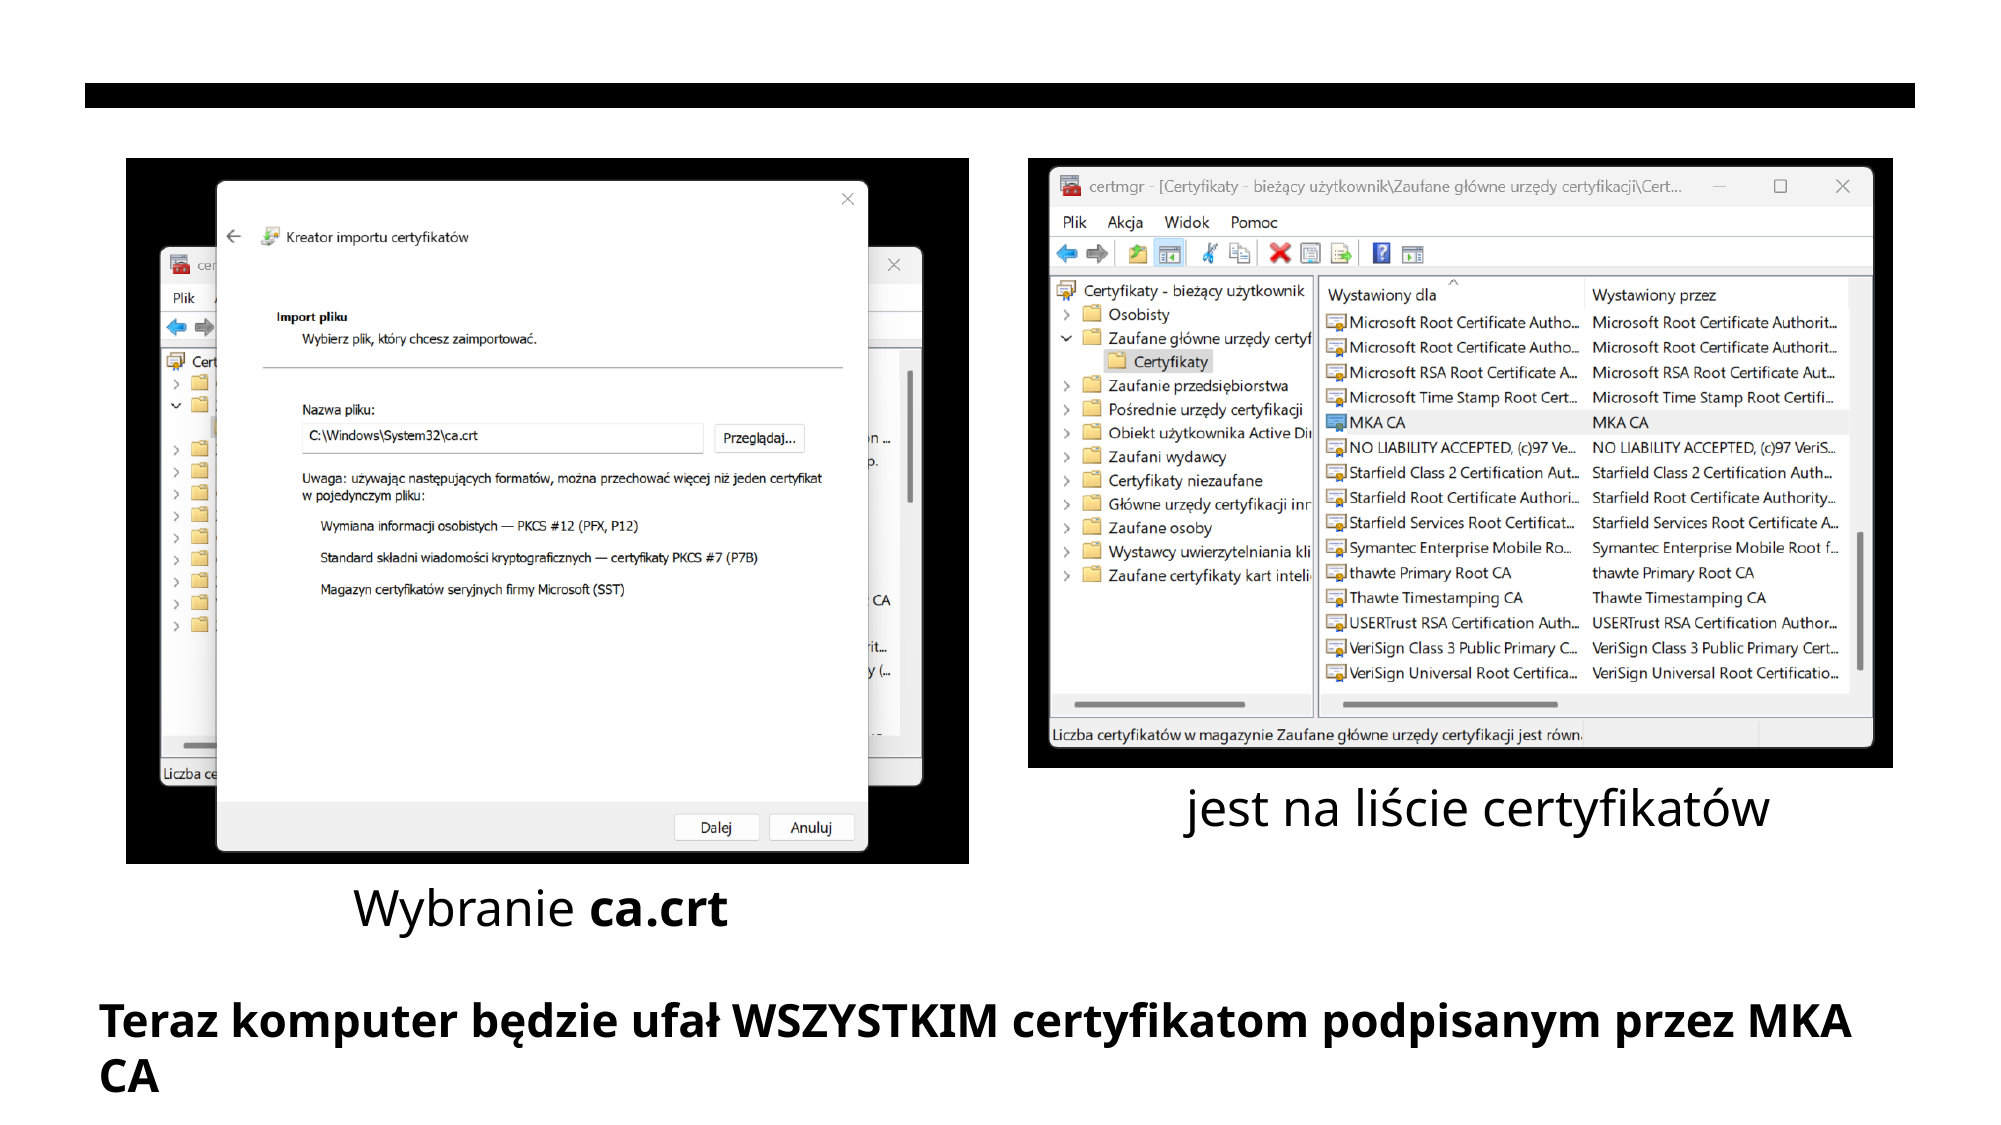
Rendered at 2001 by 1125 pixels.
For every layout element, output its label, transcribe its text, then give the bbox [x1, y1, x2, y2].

text_box Teraz komputer będzie ufał WSZYSTKIM certyfikatom podpisanym przez MKA CA [83, 983, 1893, 1109]
picture [1028, 157, 1894, 769]
picture [126, 157, 970, 864]
list Wybranie ca.crt [83, 862, 1000, 983]
text_box jest na liście certyfikatów [1171, 769, 1966, 845]
